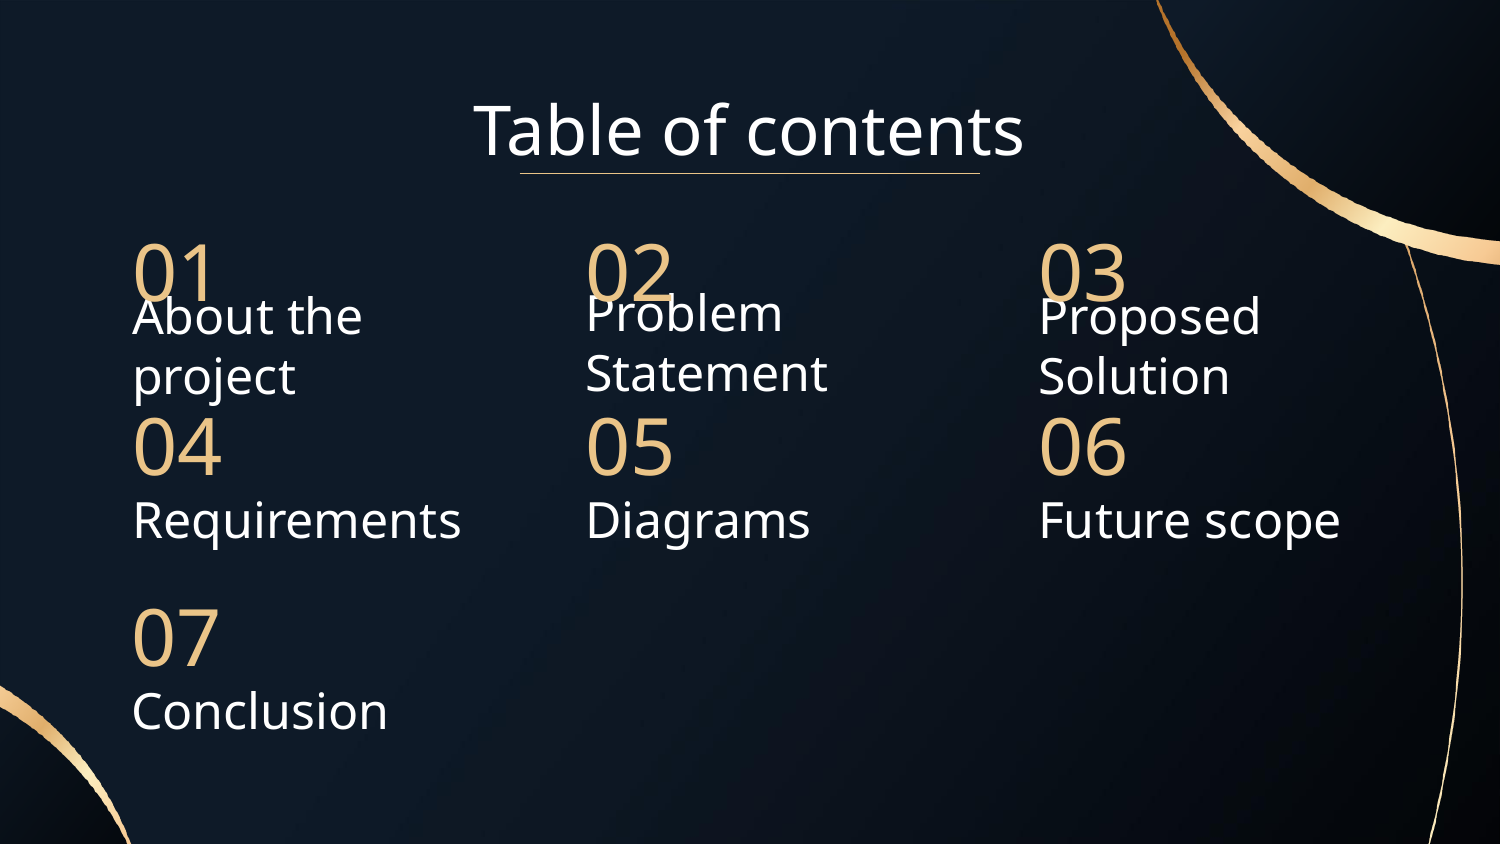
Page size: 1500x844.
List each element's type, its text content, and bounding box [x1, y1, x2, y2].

title 01 [116, 230, 511, 310]
title 05 [570, 405, 964, 484]
picture [0, 0, 1500, 844]
subtitle Diagrams [570, 491, 964, 546]
subtitle About the project [116, 316, 511, 372]
text_box 07 [115, 595, 510, 675]
title Table of contents [116, 88, 1383, 167]
title 04 [116, 405, 511, 484]
title 02 [570, 230, 964, 310]
title 06 [1023, 405, 1417, 484]
title 03 [1023, 230, 1417, 310]
subtitle Future scope [1023, 491, 1417, 546]
subtitle Problem Statement [570, 316, 990, 367]
subtitle Requirements [116, 491, 511, 546]
text_box Conclusion [115, 682, 510, 737]
subtitle Proposed Solution [1023, 316, 1417, 372]
